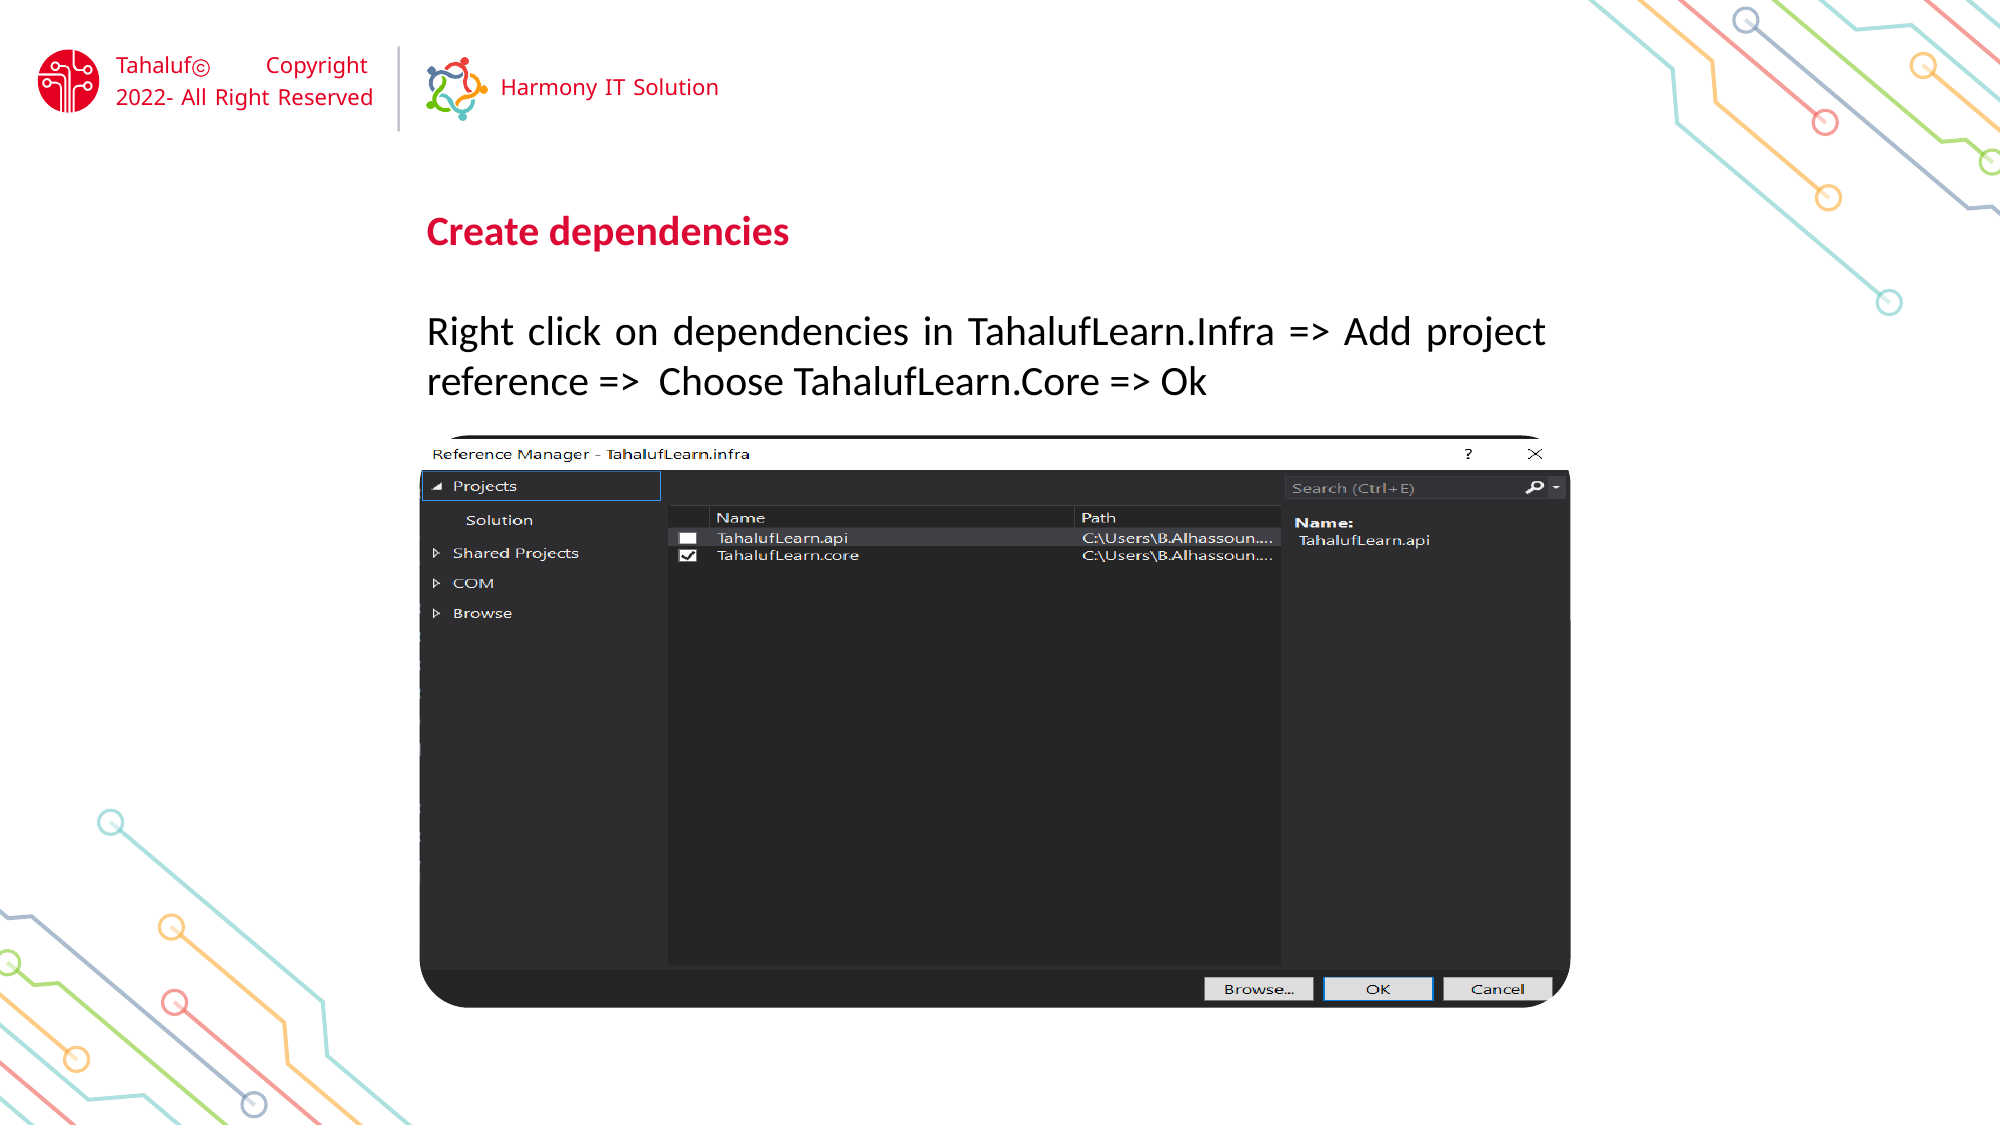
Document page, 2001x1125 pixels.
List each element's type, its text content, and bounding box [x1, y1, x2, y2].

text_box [0, 808, 413, 1125]
picture [192, 59, 210, 77]
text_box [1587, 0, 2000, 317]
text_box Create dependencies Right click on dependencies in TahalufLearn.Infra => Add project reference => Choose TahalufLearn.Core => Ok [412, 196, 1563, 411]
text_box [426, 57, 488, 121]
picture [419, 435, 1571, 1008]
text_box Tahaluf Copyright 2022- All Right Reserved [114, 45, 378, 110]
text_box Harmony IT Solution [499, 71, 733, 100]
text_box [37, 49, 100, 113]
